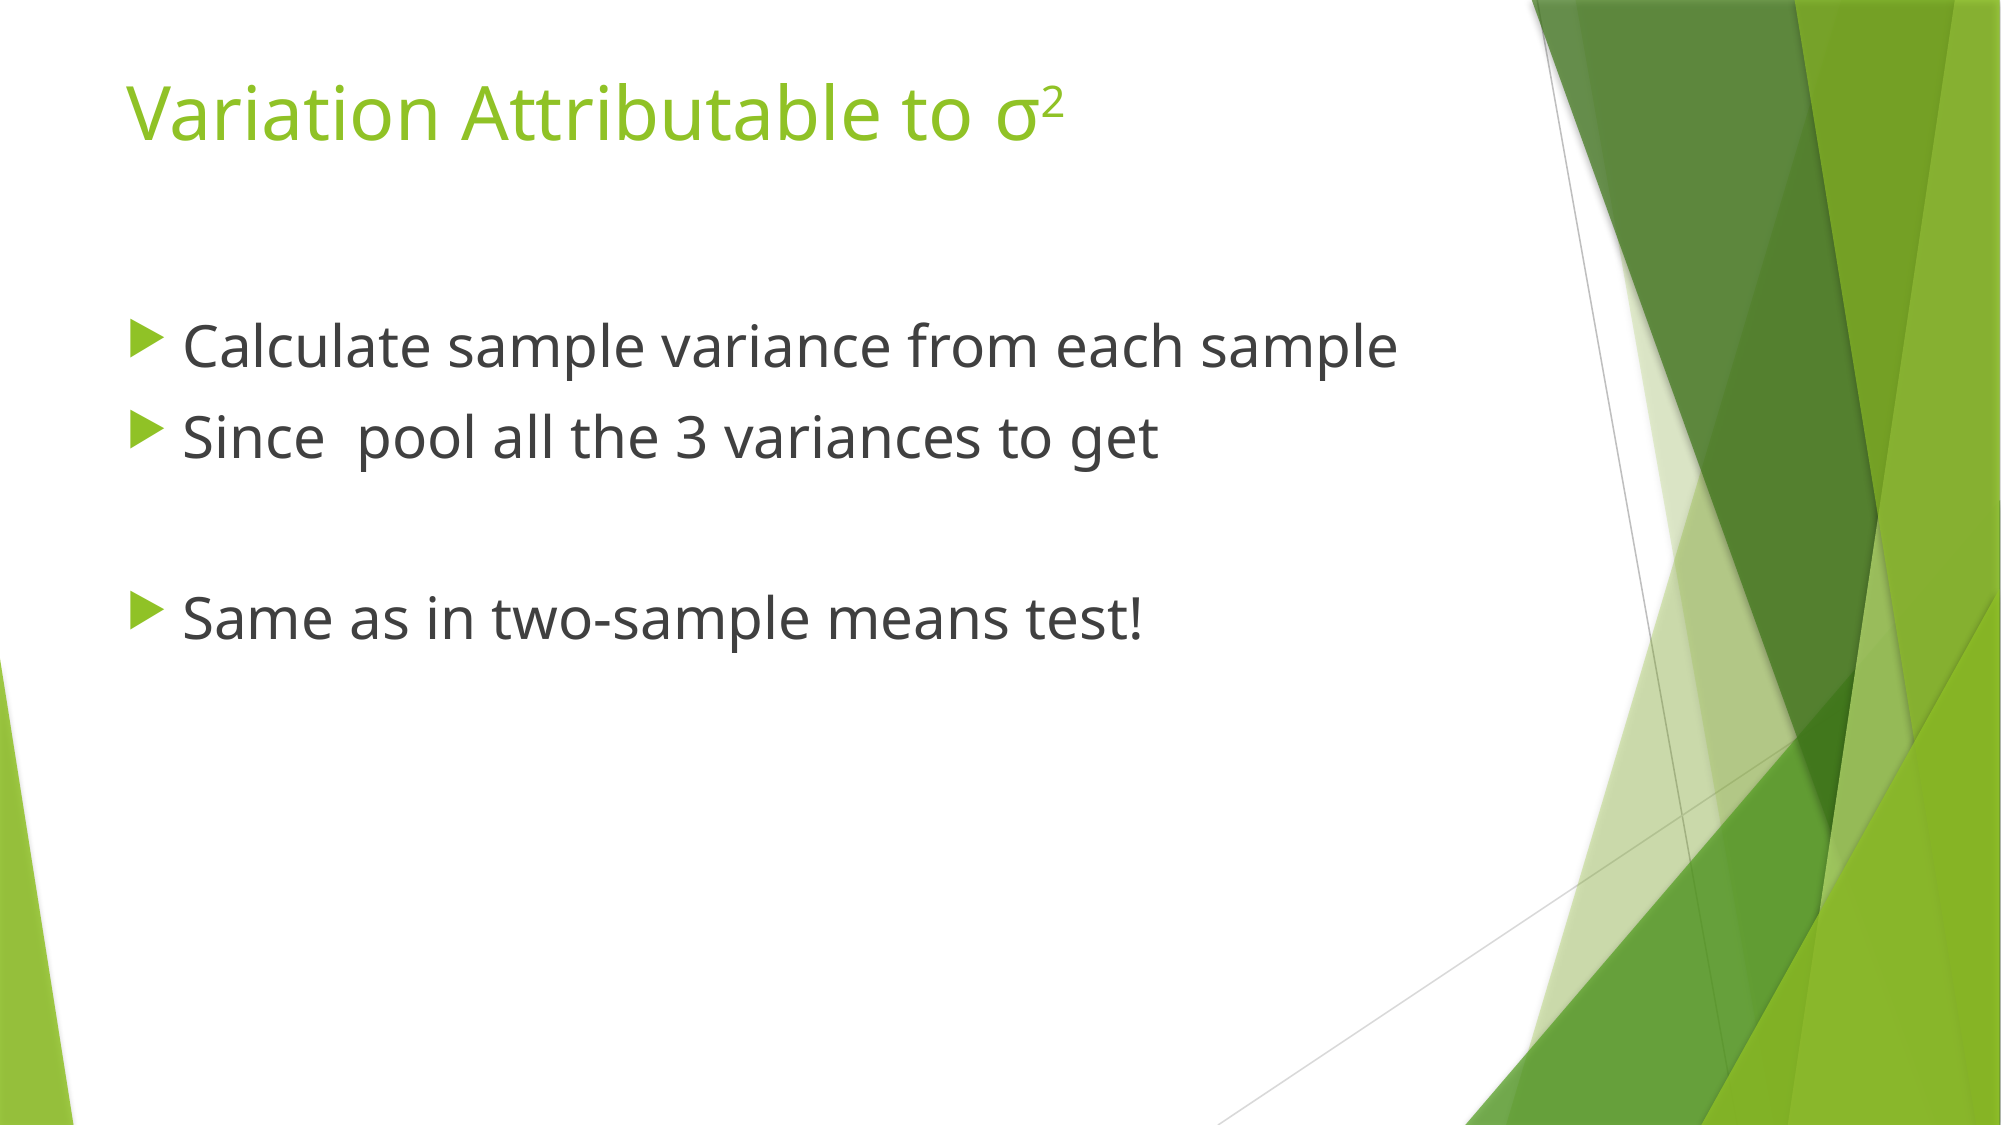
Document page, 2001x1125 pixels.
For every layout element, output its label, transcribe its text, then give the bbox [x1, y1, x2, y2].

title Variation Attributable to σ2 [111, 57, 1522, 231]
